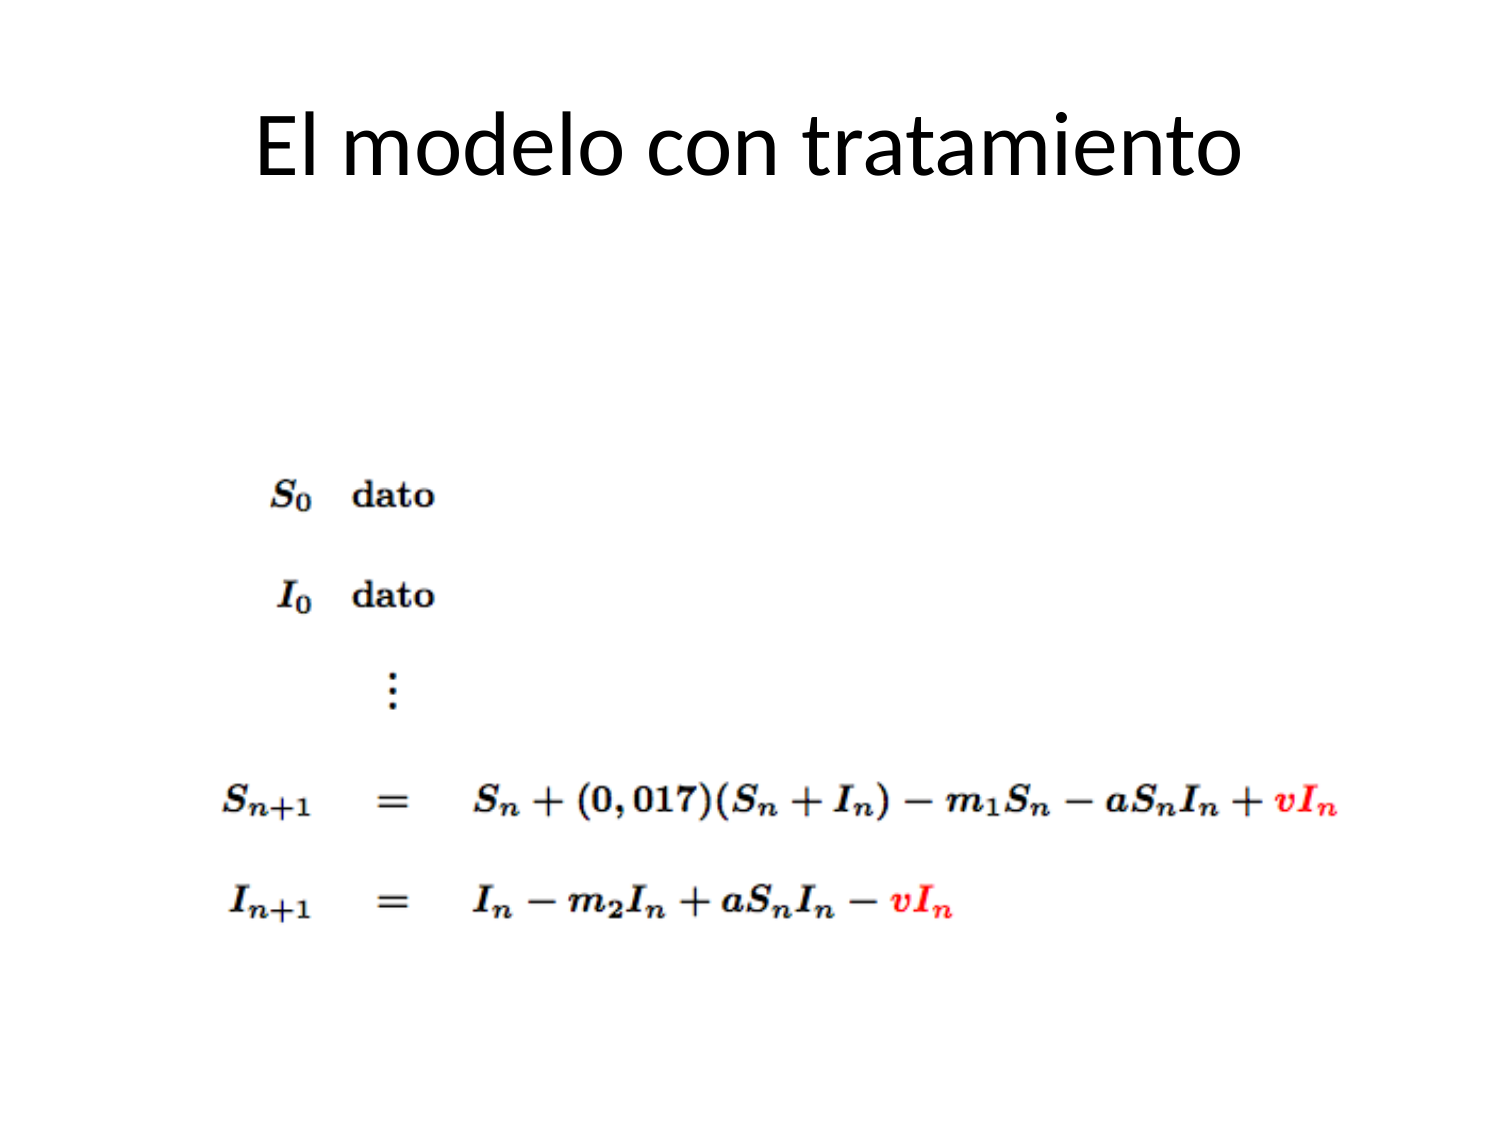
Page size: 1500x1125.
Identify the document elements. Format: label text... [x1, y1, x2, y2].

text_box El modelo con tratamiento [75, 83, 1425, 194]
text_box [152, 418, 1392, 1121]
